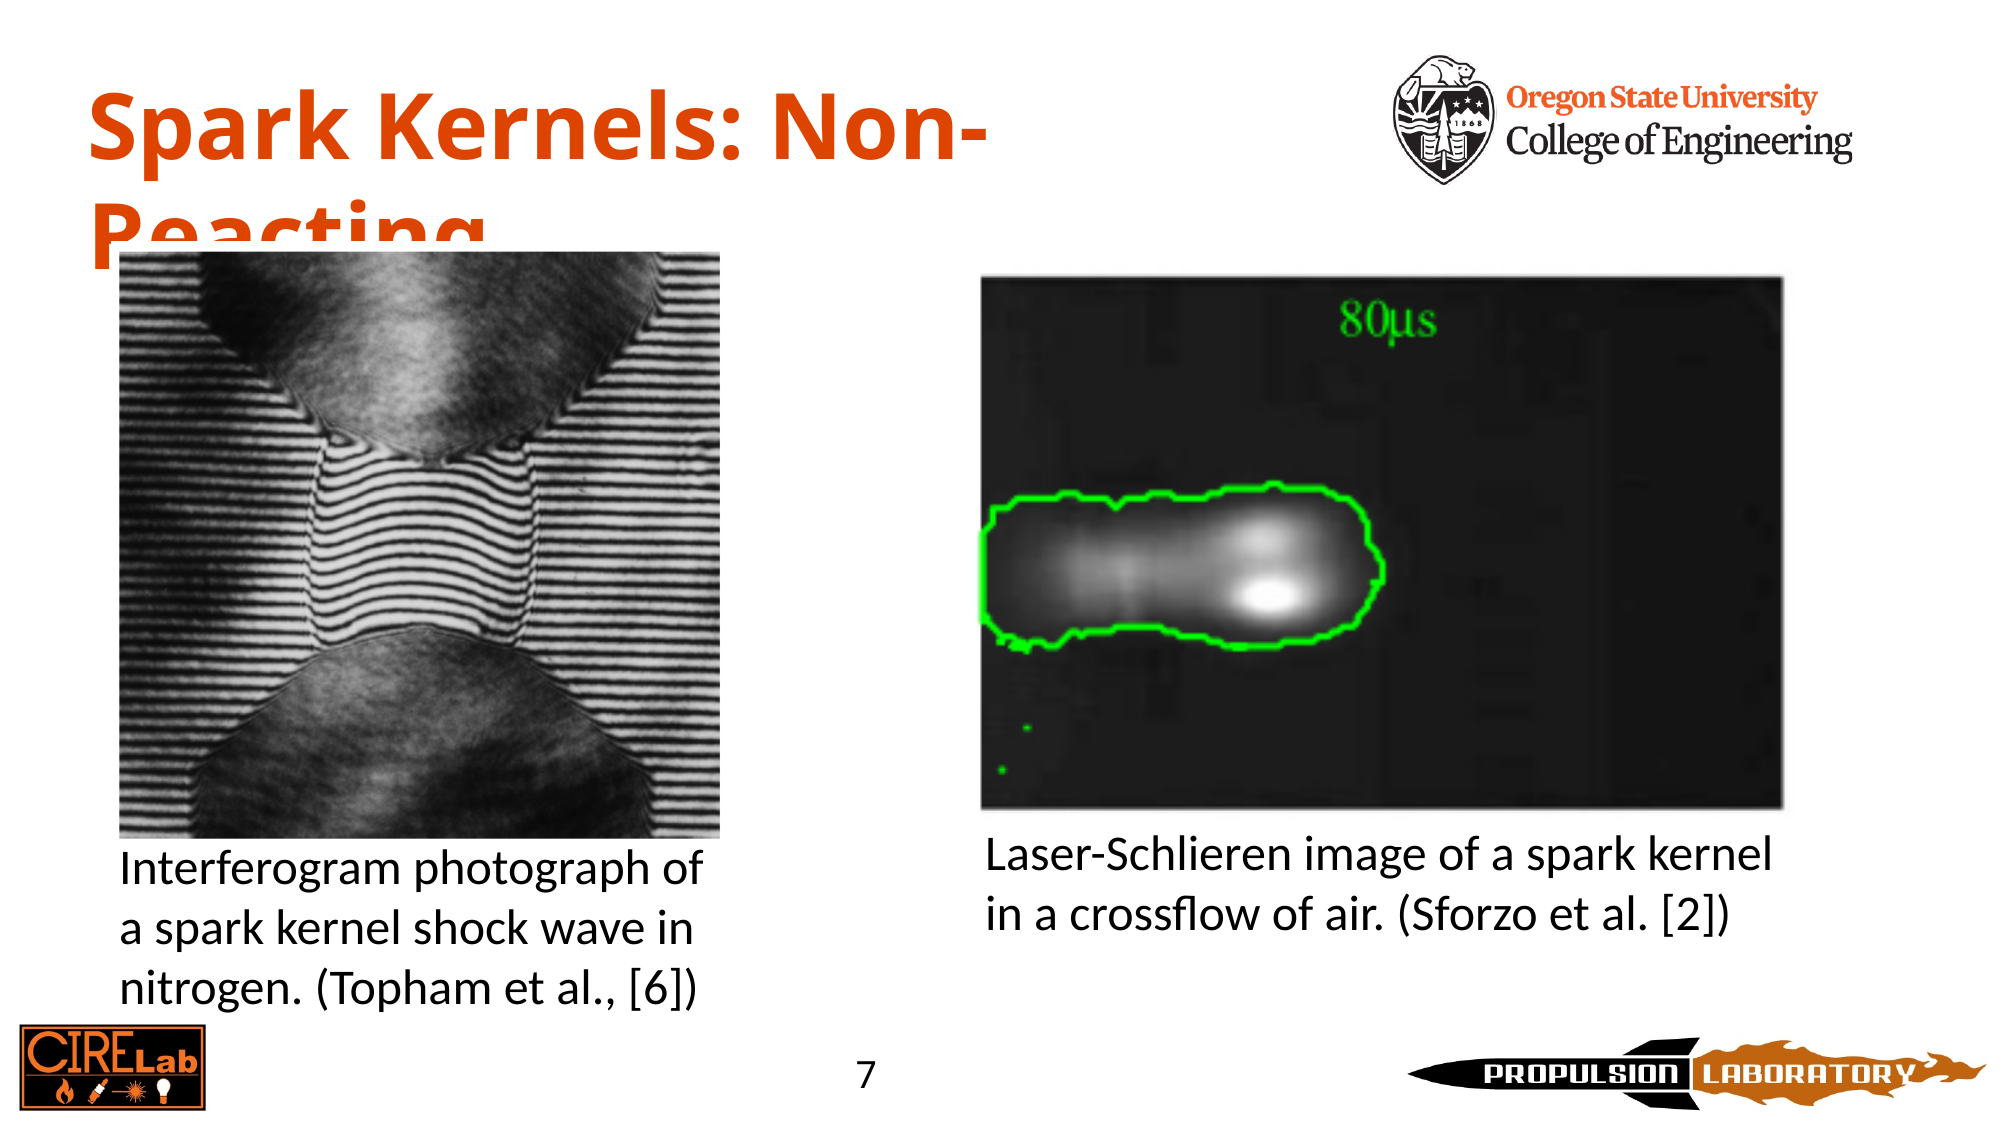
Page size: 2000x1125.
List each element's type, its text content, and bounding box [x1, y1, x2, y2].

picture [1401, 1034, 1990, 1112]
picture [960, 260, 1797, 827]
title Spark Kernels: Non-Reacting [72, 60, 1379, 256]
text_box Interferogram photograph of a spark kernel shock wave in nitrogen. (Topham et al., [6]) [104, 827, 741, 1023]
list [110, 240, 726, 846]
footer 7 [549, 1043, 1183, 1104]
text_box Laser-Schlieren image of a spark kernel in a crossflow of air. (Sforzo et al. [2]) [970, 833, 1797, 948]
picture [19, 1024, 206, 1111]
